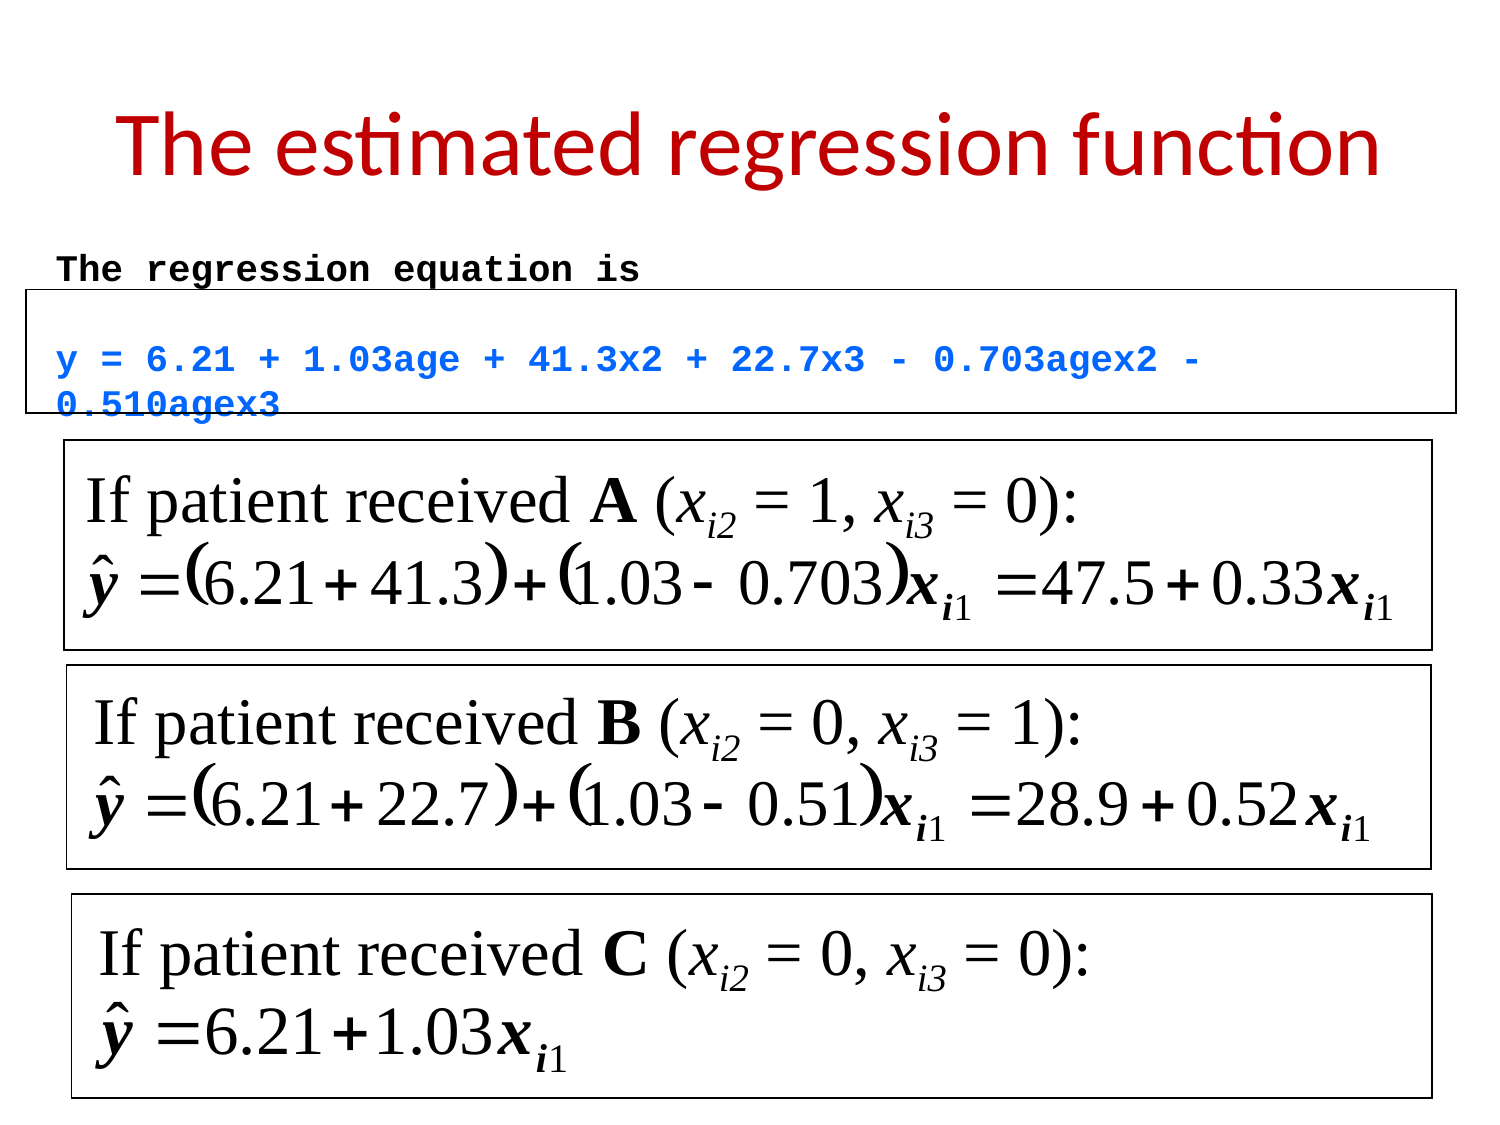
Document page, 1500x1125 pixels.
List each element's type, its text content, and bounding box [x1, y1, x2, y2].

text_box [66, 665, 1431, 870]
text_box [64, 440, 1432, 650]
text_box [71, 539, 1404, 638]
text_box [83, 985, 579, 1090]
text_box The regression equation is y = 6.21 + 1.03age + 41.3x2 + 22.7x3 - 0.703agex2 - 0.510agex3 [40, 236, 1465, 432]
text_box [71, 894, 1432, 1099]
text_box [77, 760, 1383, 859]
text_box [25, 289, 1456, 414]
title The estimated regression function [75, 45, 1425, 233]
